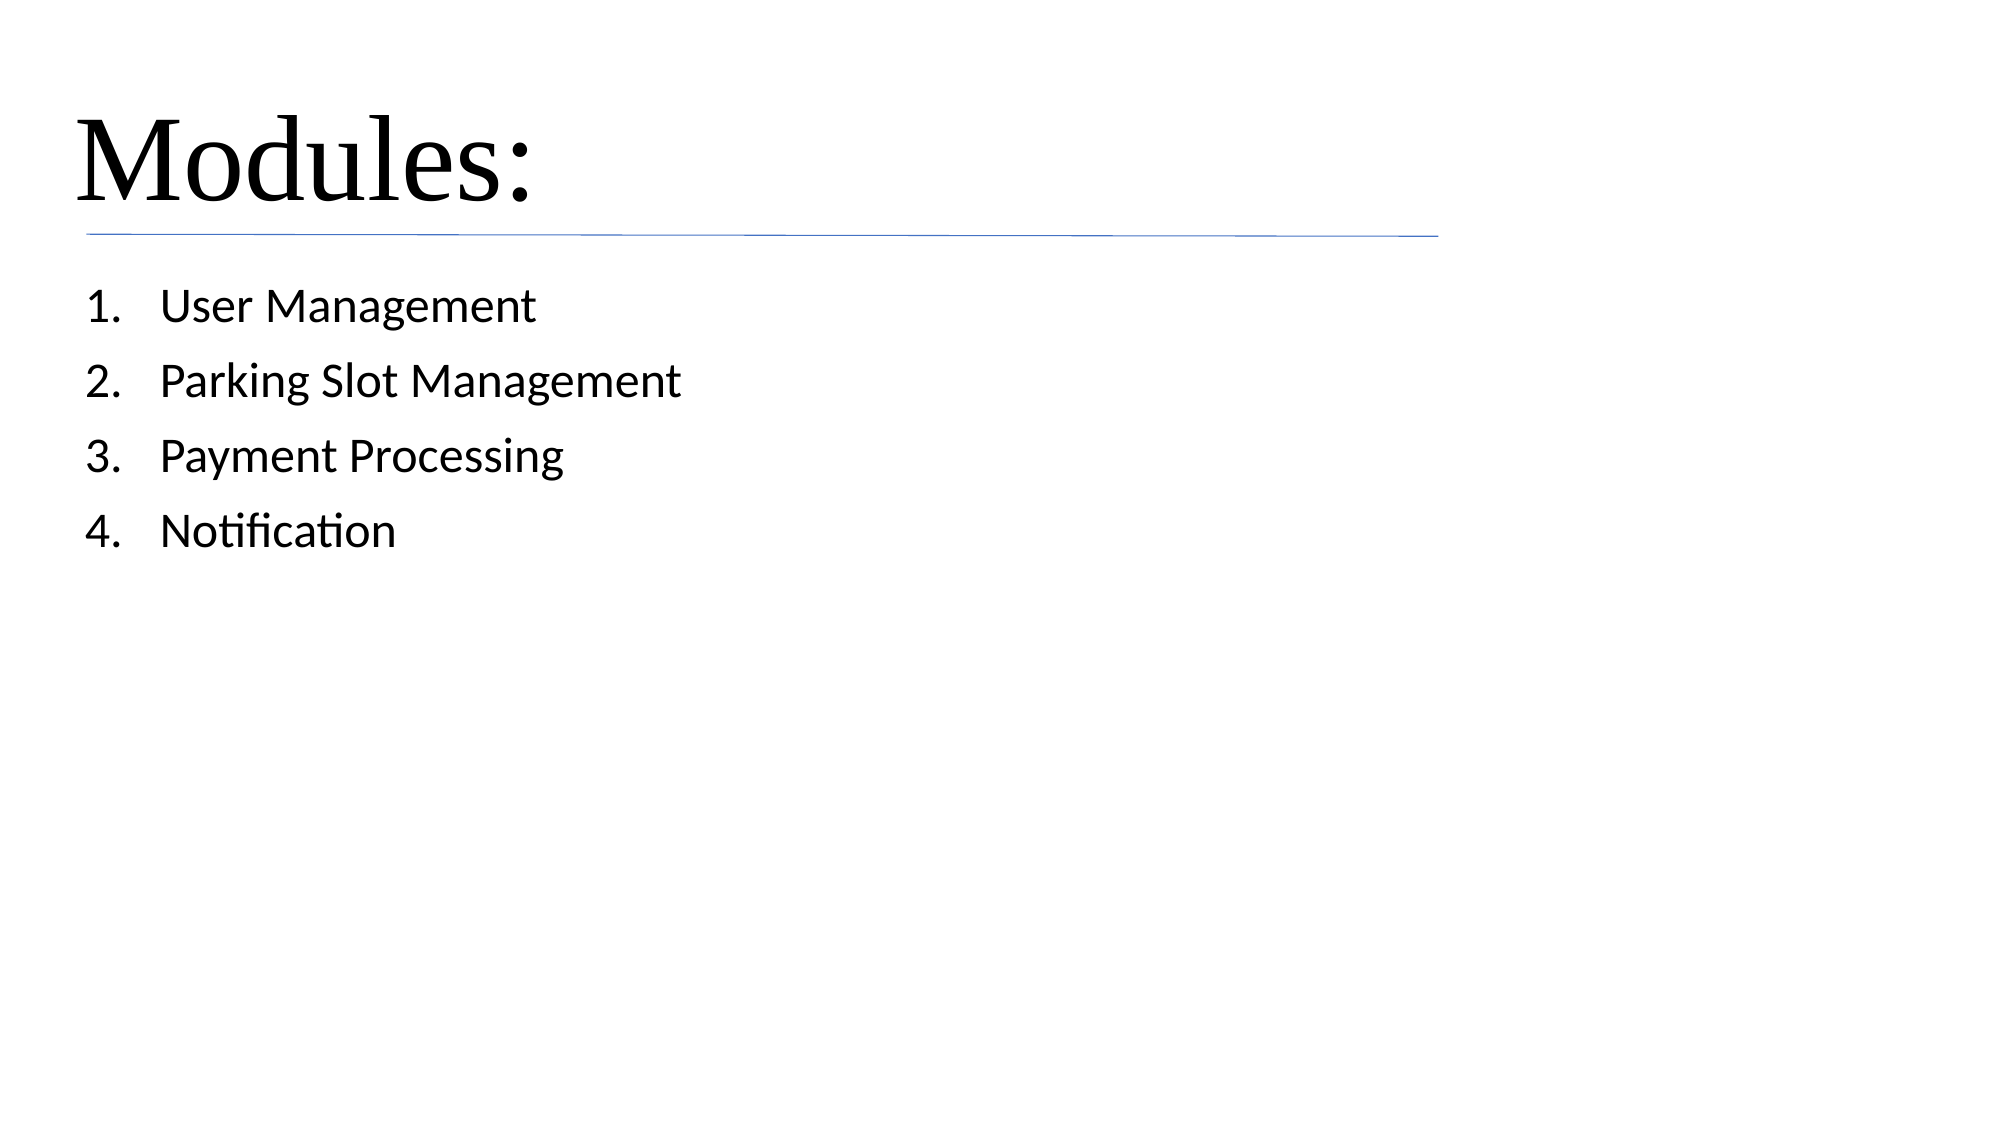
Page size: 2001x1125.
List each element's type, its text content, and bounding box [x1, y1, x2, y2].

title Modules: [59, 86, 1328, 235]
subtitle User Management Parking Slot Management Payment Processing Notification [69, 191, 1750, 974]
